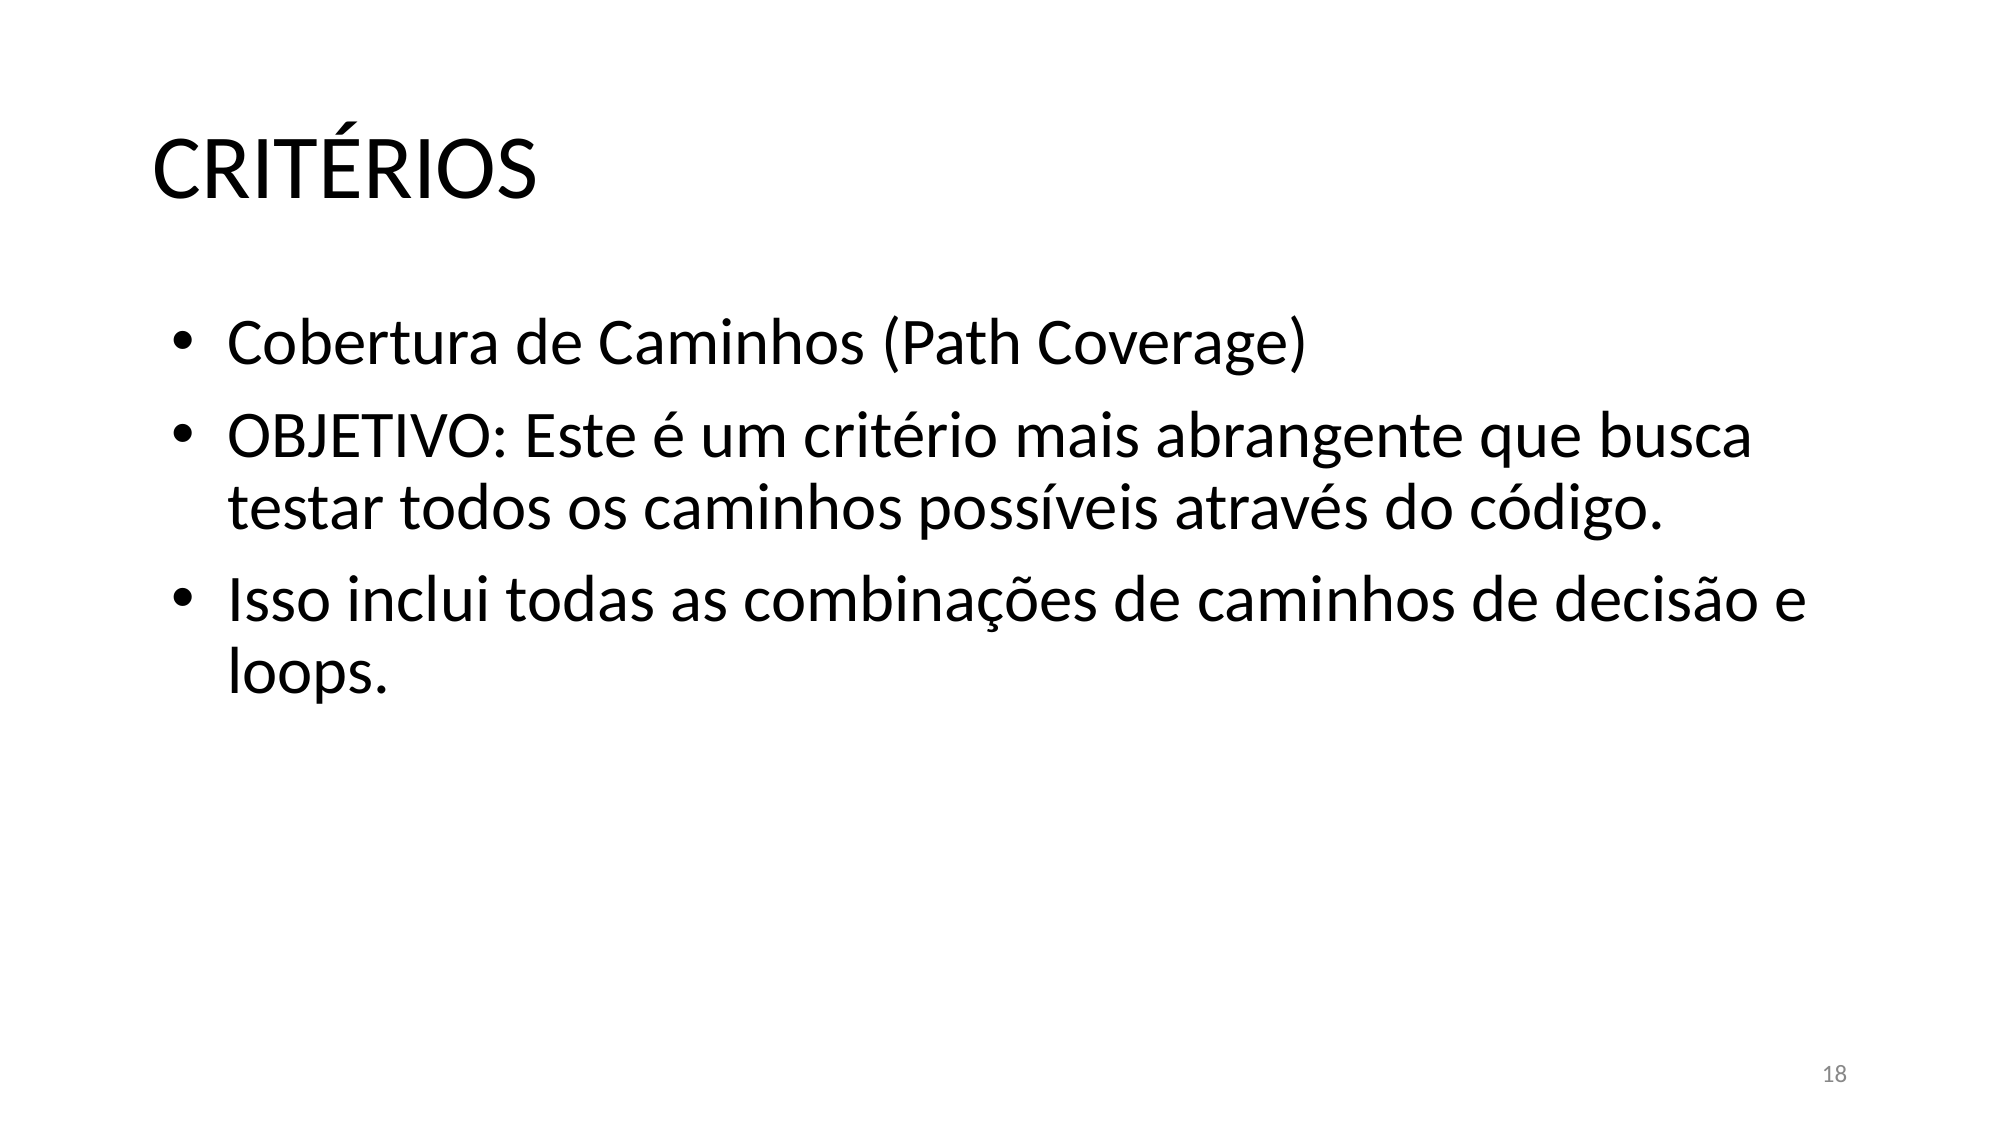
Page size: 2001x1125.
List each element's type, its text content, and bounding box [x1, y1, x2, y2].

list Cobertura de Caminhos (Path Coverage) OBJETIVO: Este é um critério mais abrangente que busca testar todos os caminhos possíveis através do código. Isso inclui todas as combinações de caminhos de decisão e loops. [137, 299, 1863, 1014]
slide_number 18 [1412, 1042, 1863, 1103]
title CRITÉRIOS [137, 59, 1863, 278]
